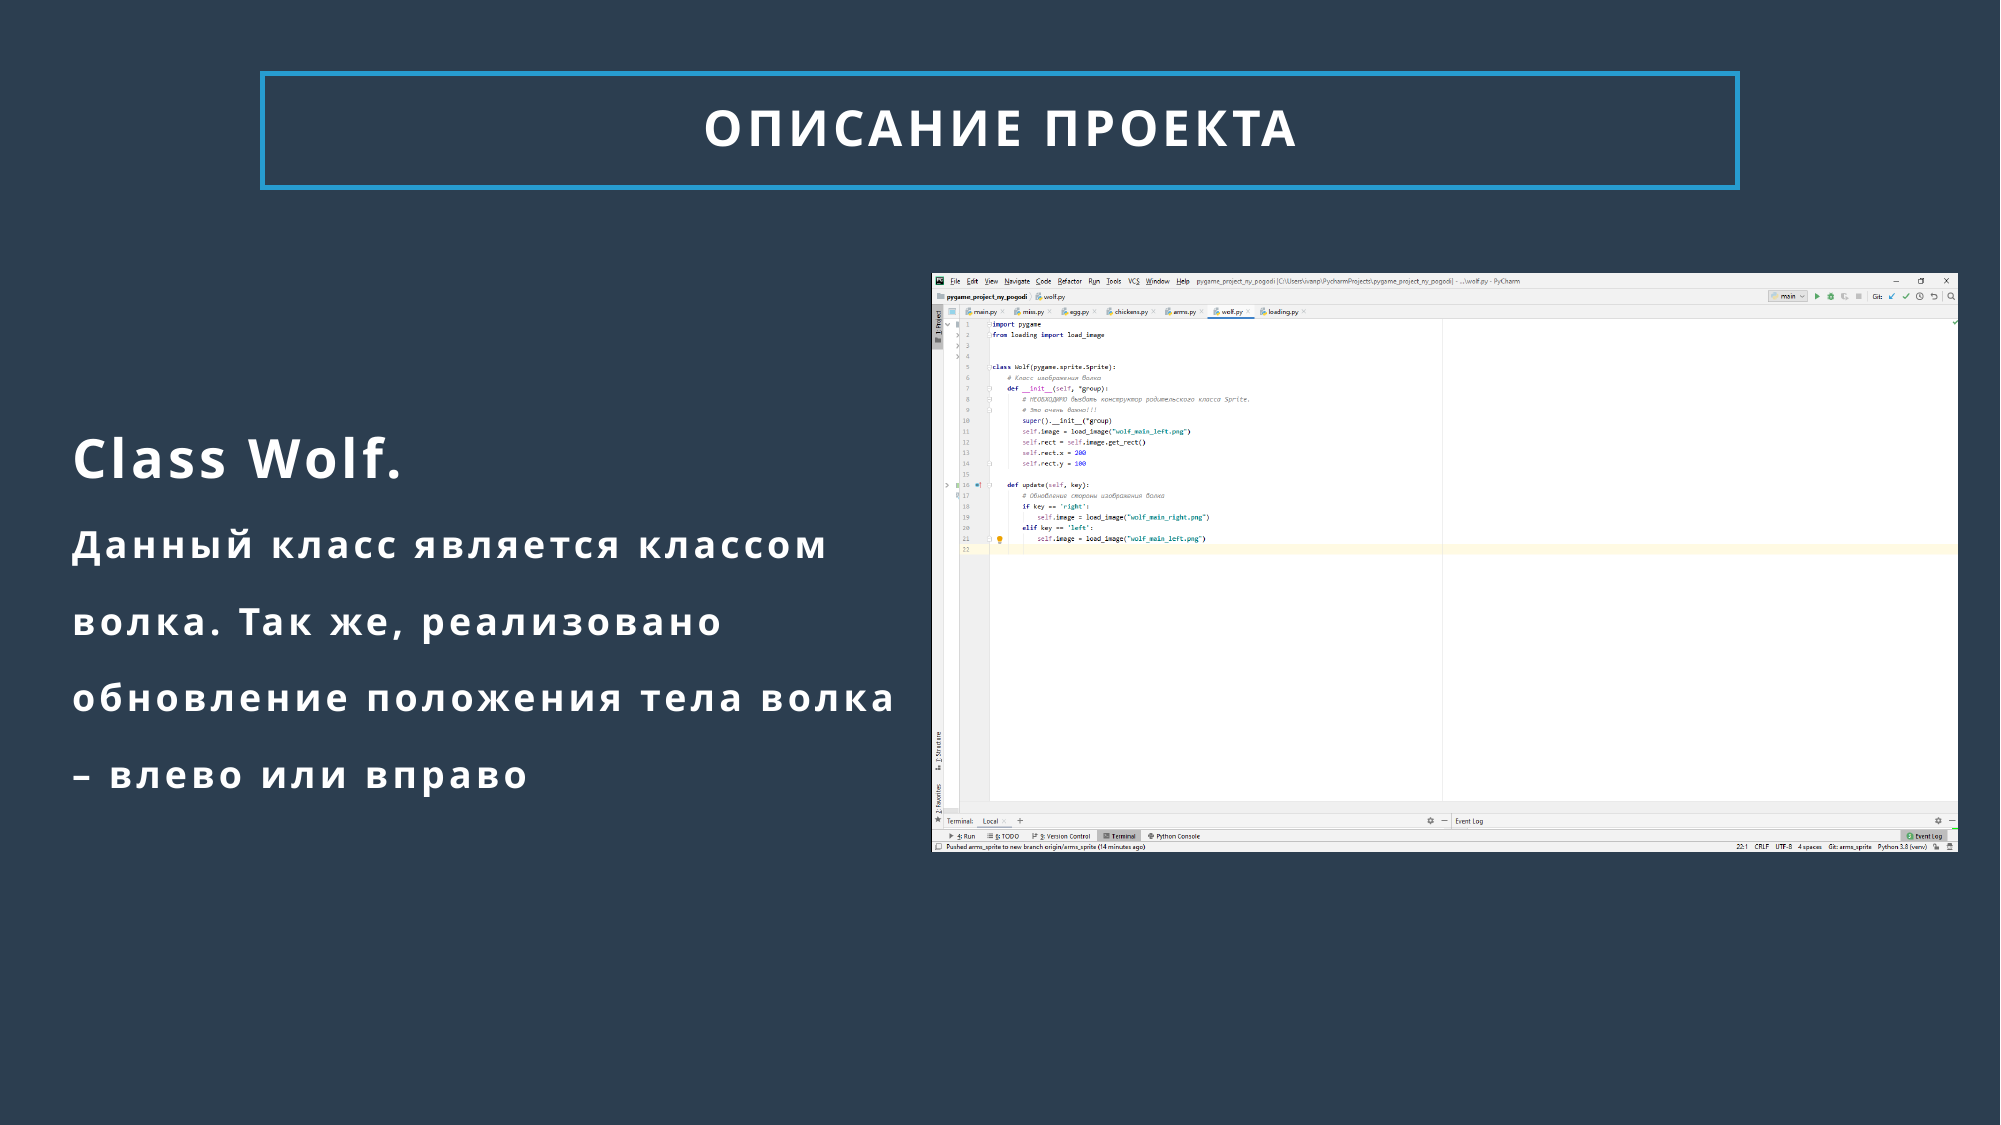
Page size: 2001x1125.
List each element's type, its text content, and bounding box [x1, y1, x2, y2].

picture [931, 273, 1958, 852]
text_box Class Wolf. Данный класс является классом волка. Так же, реализовано обновление положения тела волка – влево или вправо [42, 203, 932, 972]
text_box ОПИСАНИЕ проекта [262, 73, 1738, 188]
